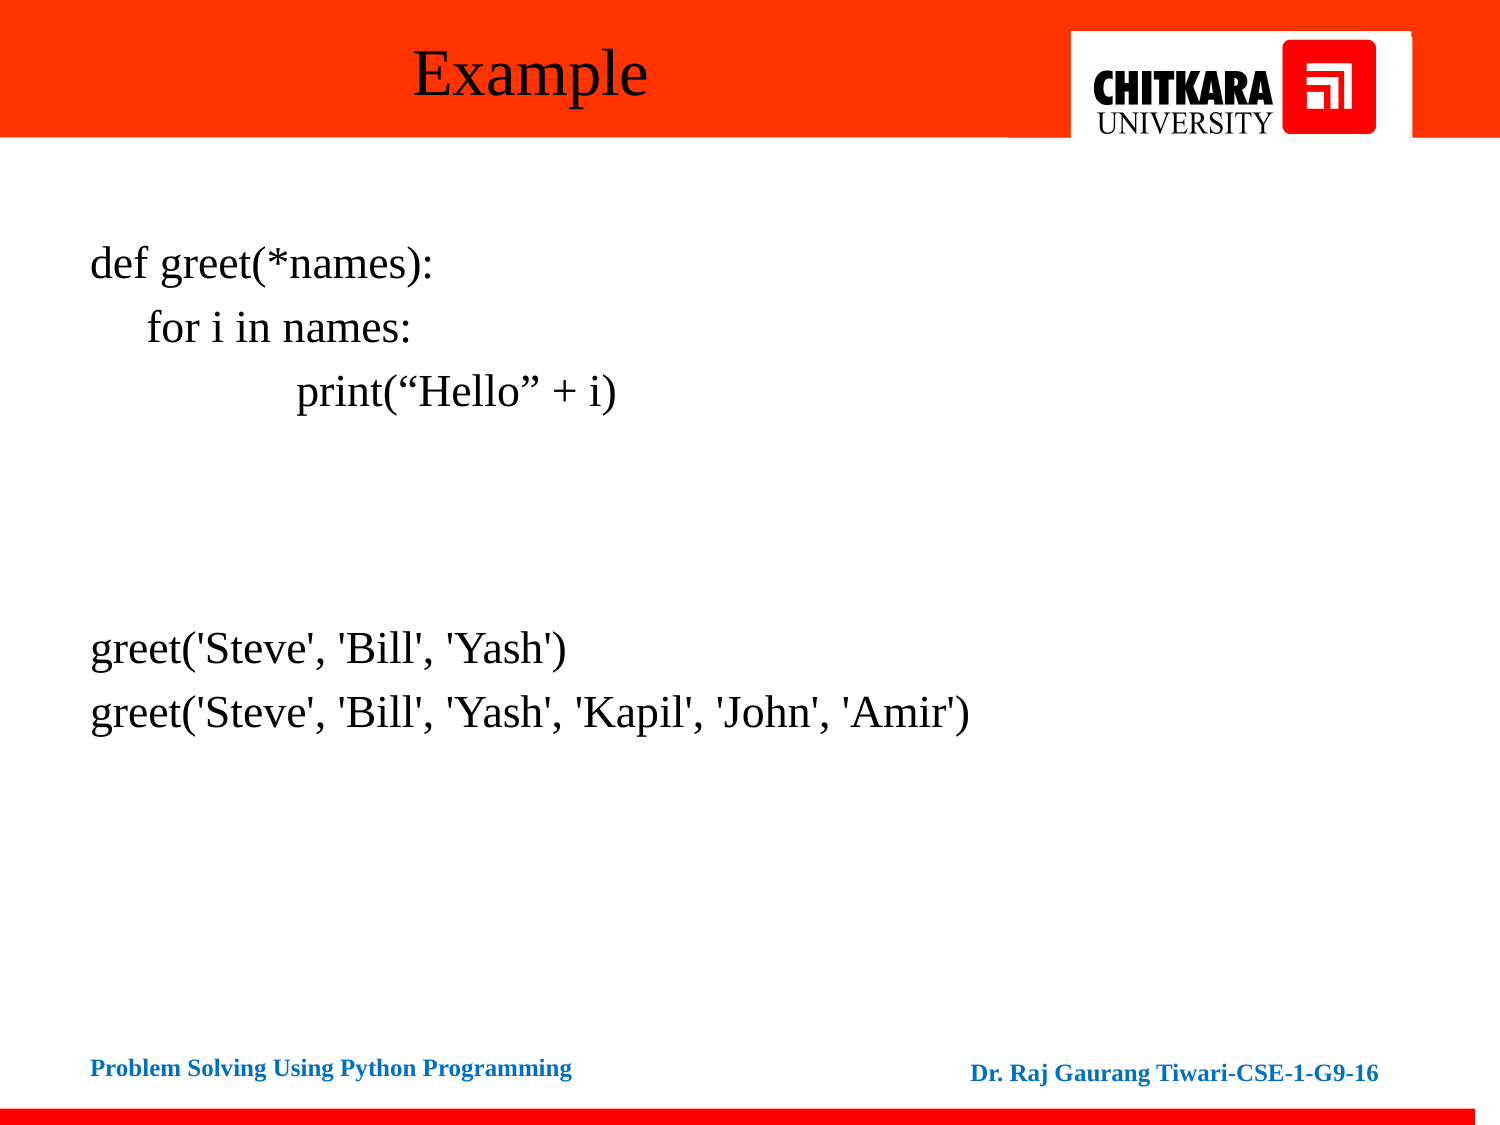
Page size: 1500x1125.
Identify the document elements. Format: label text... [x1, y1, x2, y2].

picture [1074, 37, 1391, 138]
title Example [0, 0, 1063, 138]
list def greet(*names): for i in names: print(“Hello” + i) greet('Steve', 'Bill', 'Yash') greet('Steve', 'Bill', 'Yash', 'Kapil', 'John', 'Amir') [74, 224, 1426, 968]
slide_number Problem Solving Using Python Programming [75, 1042, 774, 1090]
footer Dr. Raj Gaurang Tiwari-CSE-1-G9-16 [937, 1041, 1413, 1102]
